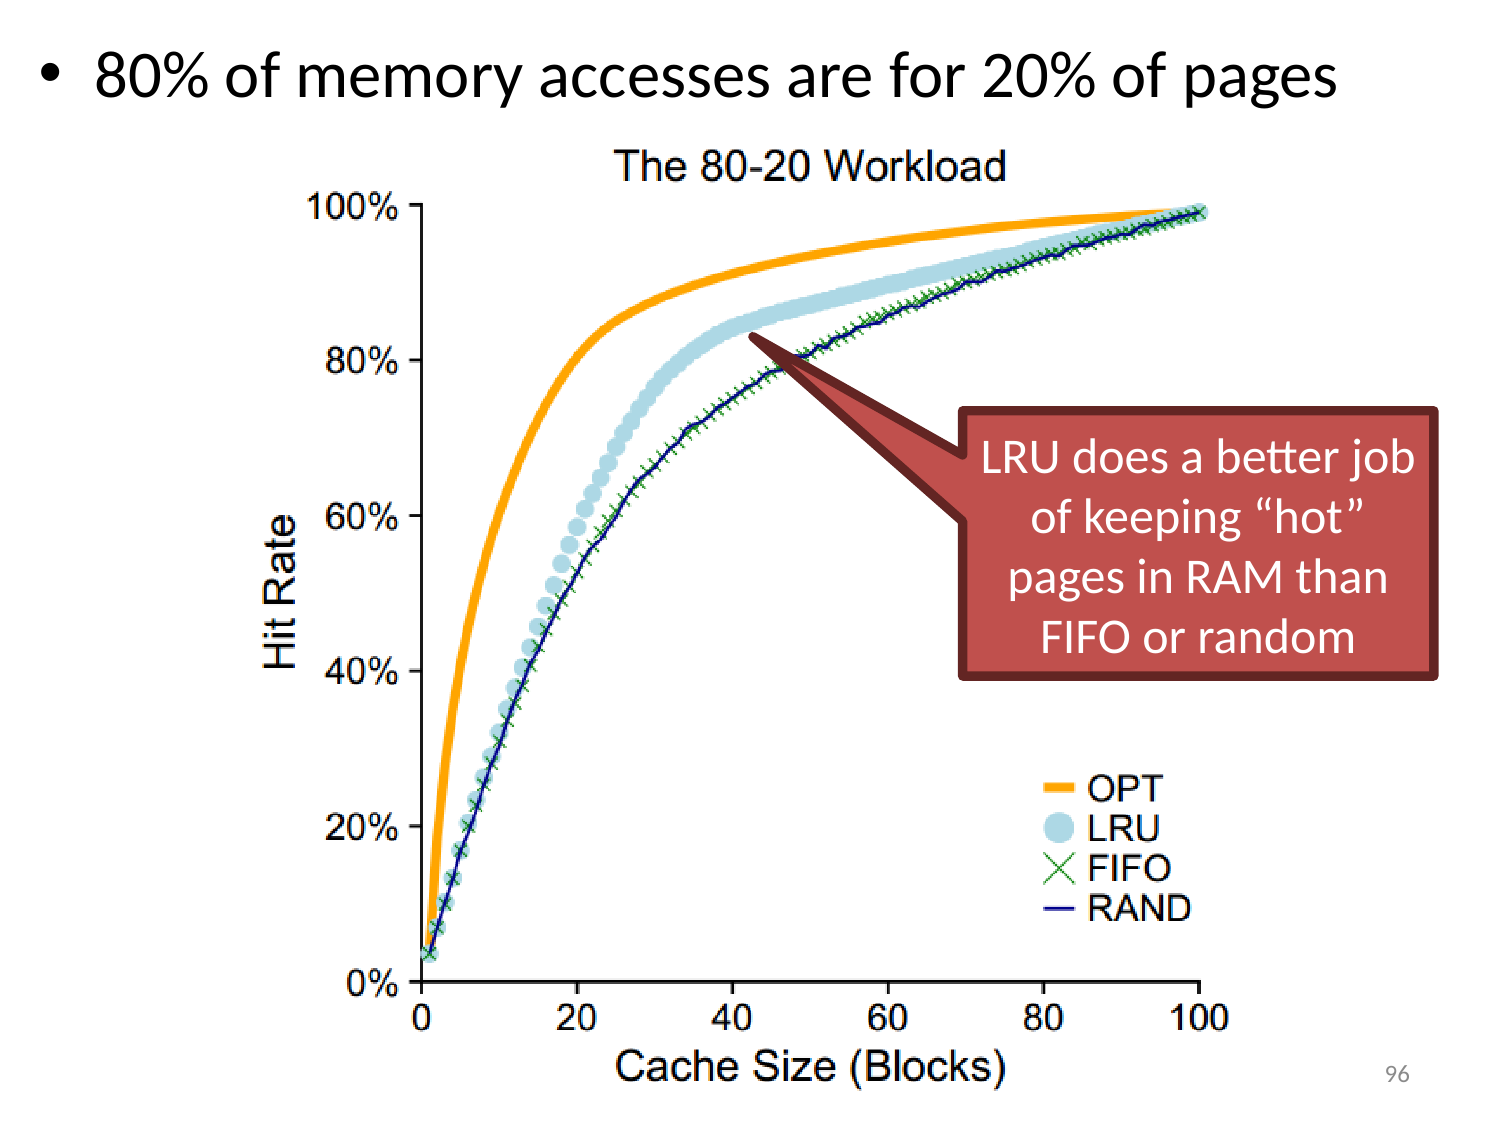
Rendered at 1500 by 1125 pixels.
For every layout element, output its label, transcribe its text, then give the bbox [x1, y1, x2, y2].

text_box LRU does a better job of keeping “hot” pages in RAM than FIFO or random [1246, 408, 1436, 679]
list 80% of memory accesses are for 20% of pages [23, 23, 1466, 176]
slide_number 96 [1074, 1042, 1425, 1103]
picture [246, 129, 1242, 1095]
